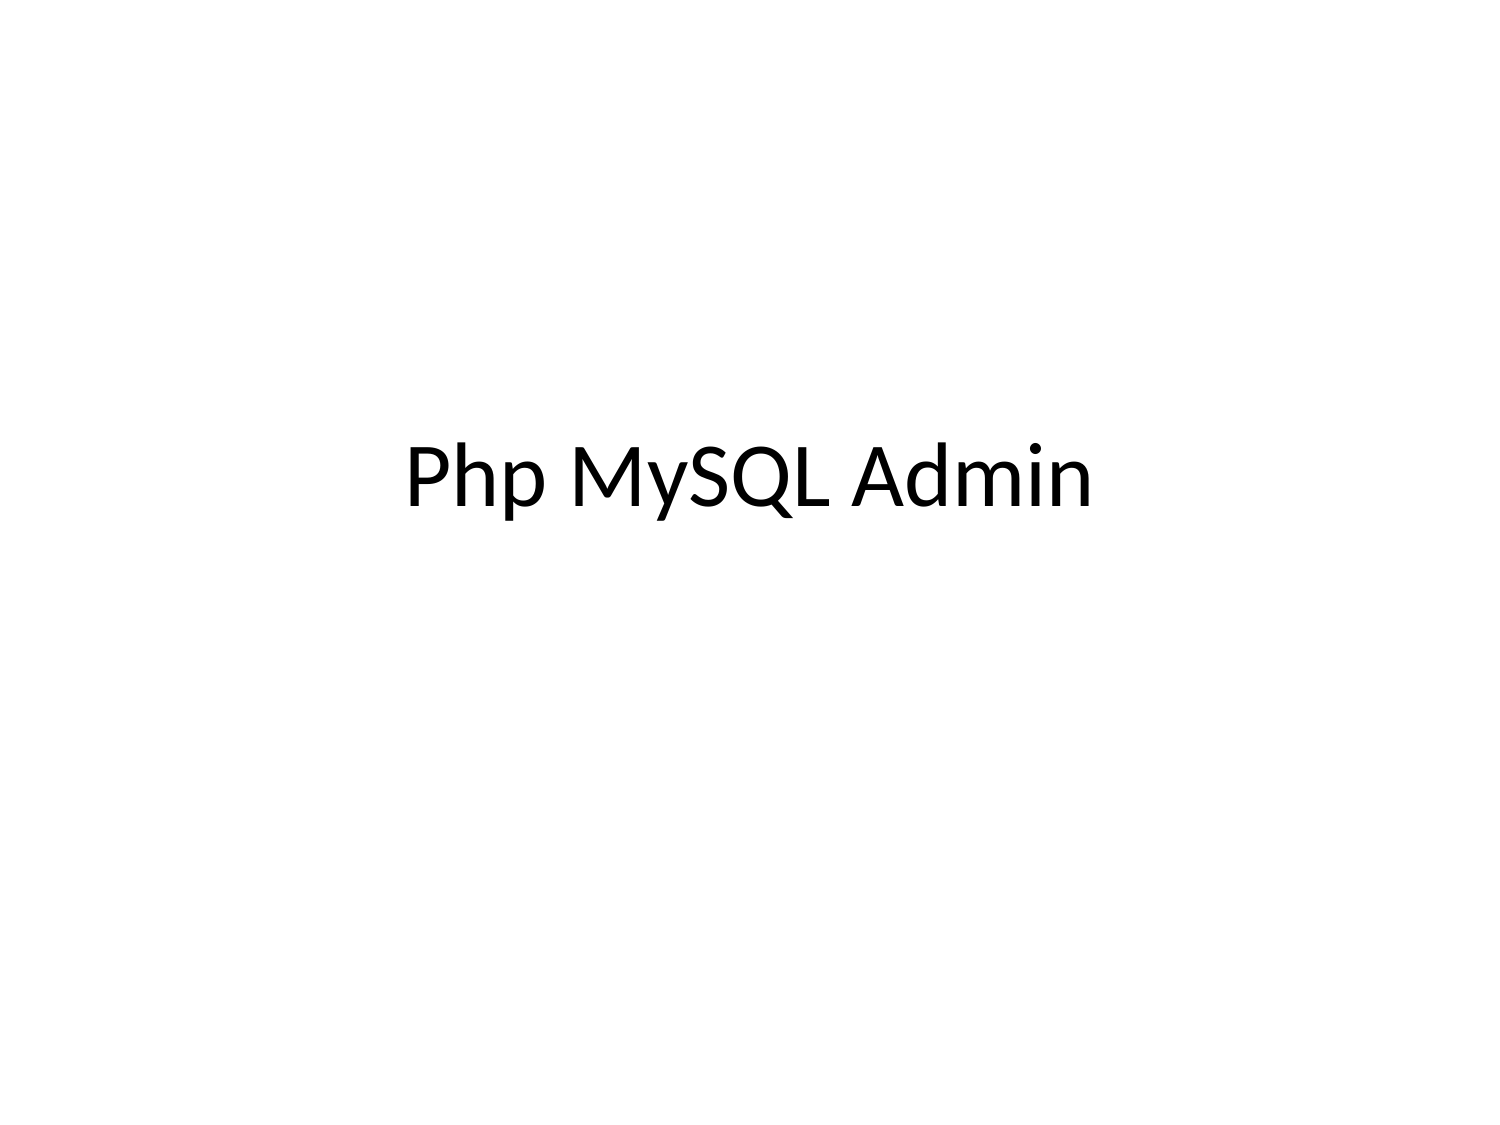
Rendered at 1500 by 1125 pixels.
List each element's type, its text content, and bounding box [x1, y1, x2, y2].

title Php MySQL Admin [112, 349, 1388, 591]
